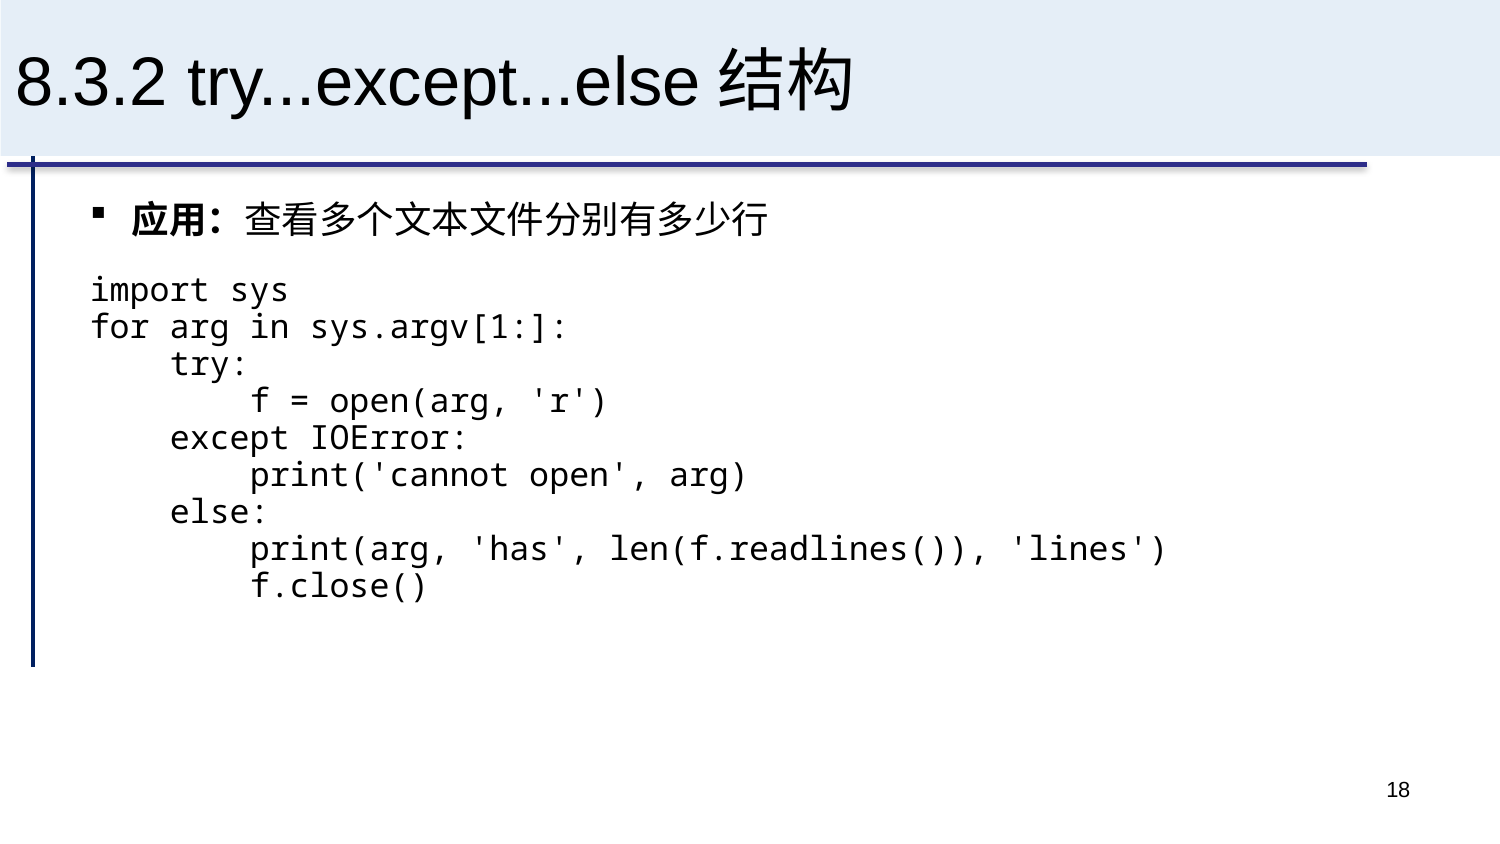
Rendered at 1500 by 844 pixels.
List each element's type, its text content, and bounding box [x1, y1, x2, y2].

slide_number 18 [1074, 768, 1426, 828]
list 应用：查看多个文本文件分别有多少行 import sys for arg in sys.argv[1:]: try: f = open(arg, 'r') except IOError: print('cannot open', arg) else: print(arg, 'has', len(f.readlines()), 'lines') f.close() [74, 196, 1426, 755]
title 8.3.2 try...except...else结构 [0, 0, 1500, 157]
